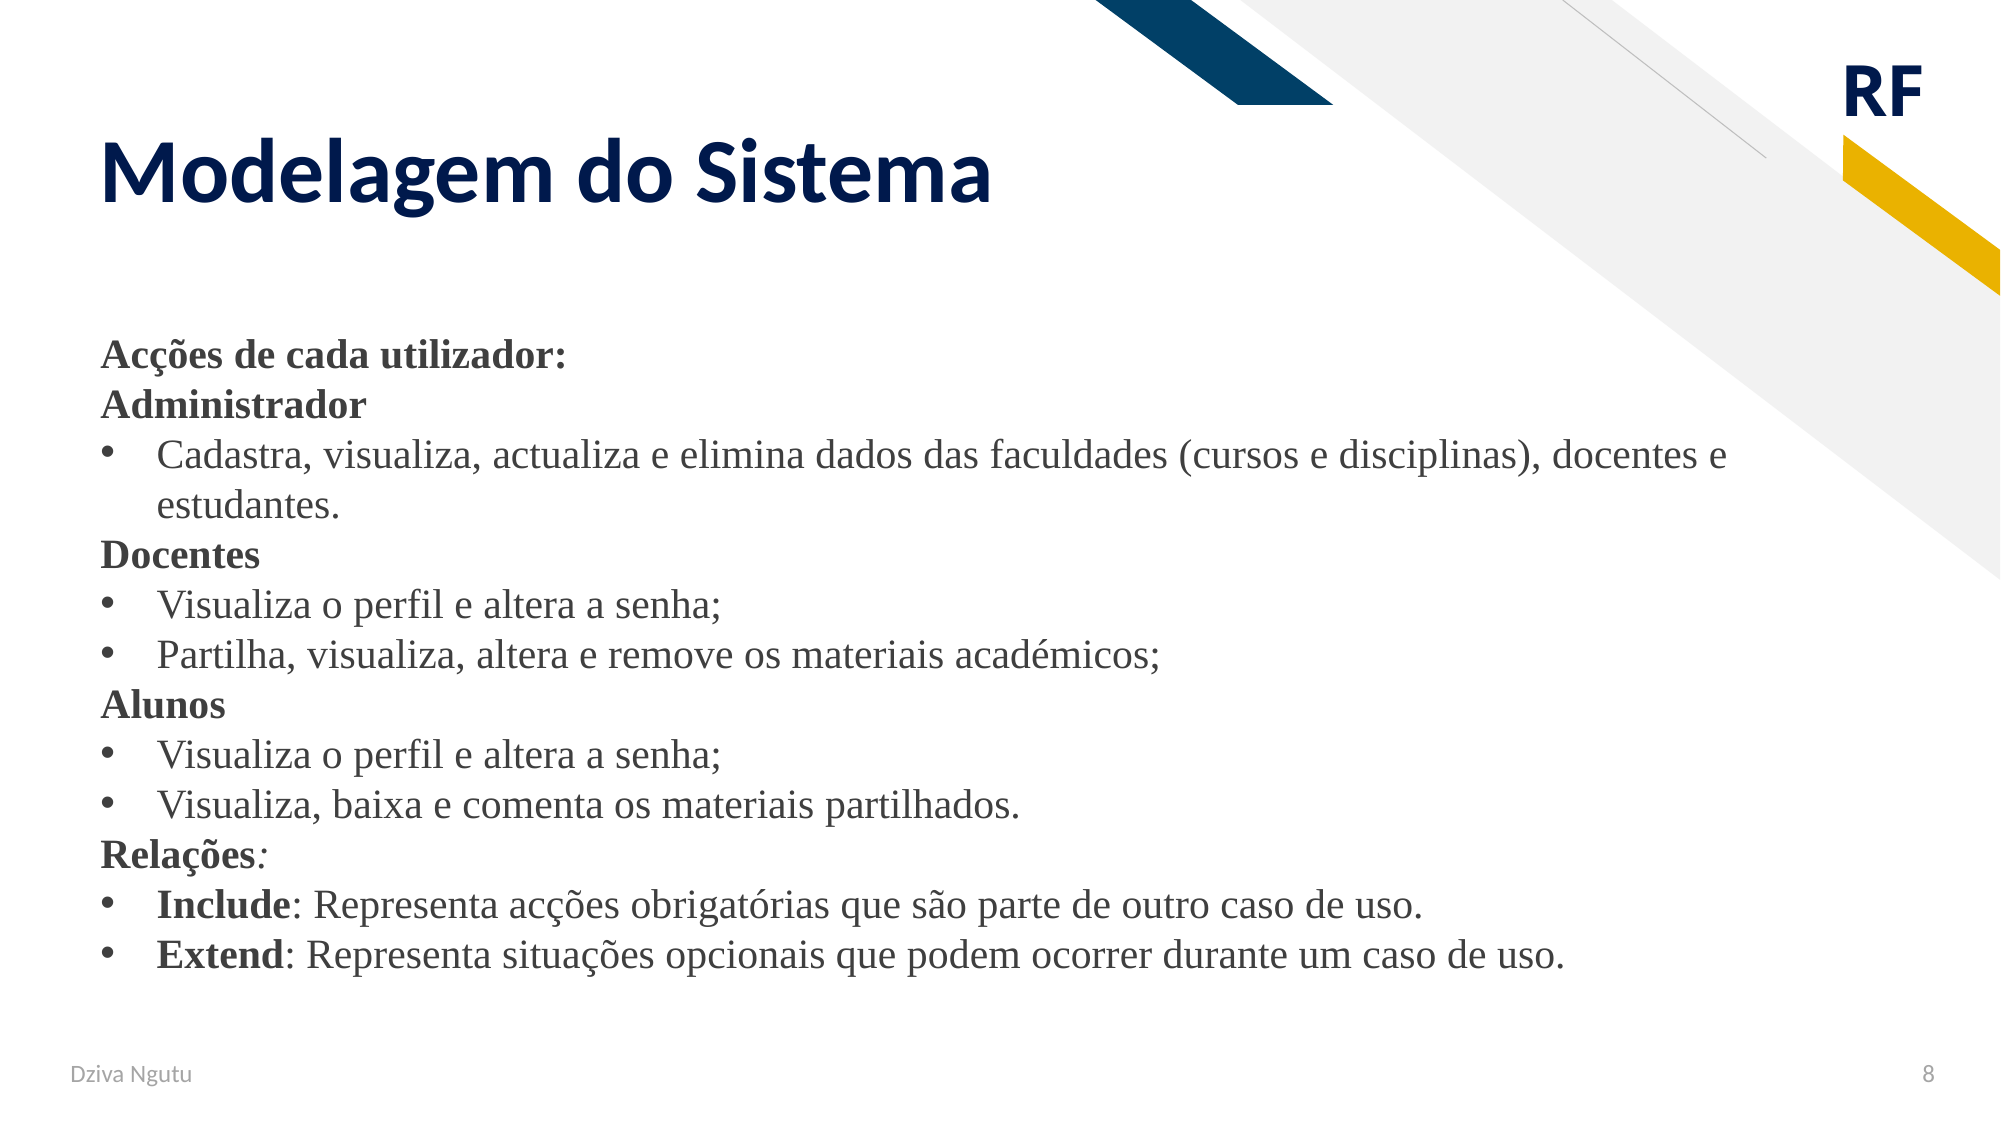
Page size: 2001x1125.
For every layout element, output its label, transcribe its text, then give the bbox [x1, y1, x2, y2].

text_box Acções de cada utilizador: Administrador Cadastra, visualiza, actualiza e elimina dados das faculdades (cursos e disciplinas), docentes e estudantes. Docentes Visualiza o perfil e altera a senha; Partilha, visualiza, altera e remove os materiais académicos; Alunos Visualiza o perfil e altera a senha; Visualiza, baixa e comenta os materiais partilhados. Relações: Include: Representa acções obrigatórias que são parte de outro caso de uso. Extend: Representa situações opcionais que podem ocorrer durante um caso de uso. [85, 319, 1908, 1025]
footer Dziva Ngutu [55, 1042, 731, 1103]
slide_number 8 [1828, 1042, 1950, 1103]
title Modelagem do Sistema [85, 34, 1453, 223]
